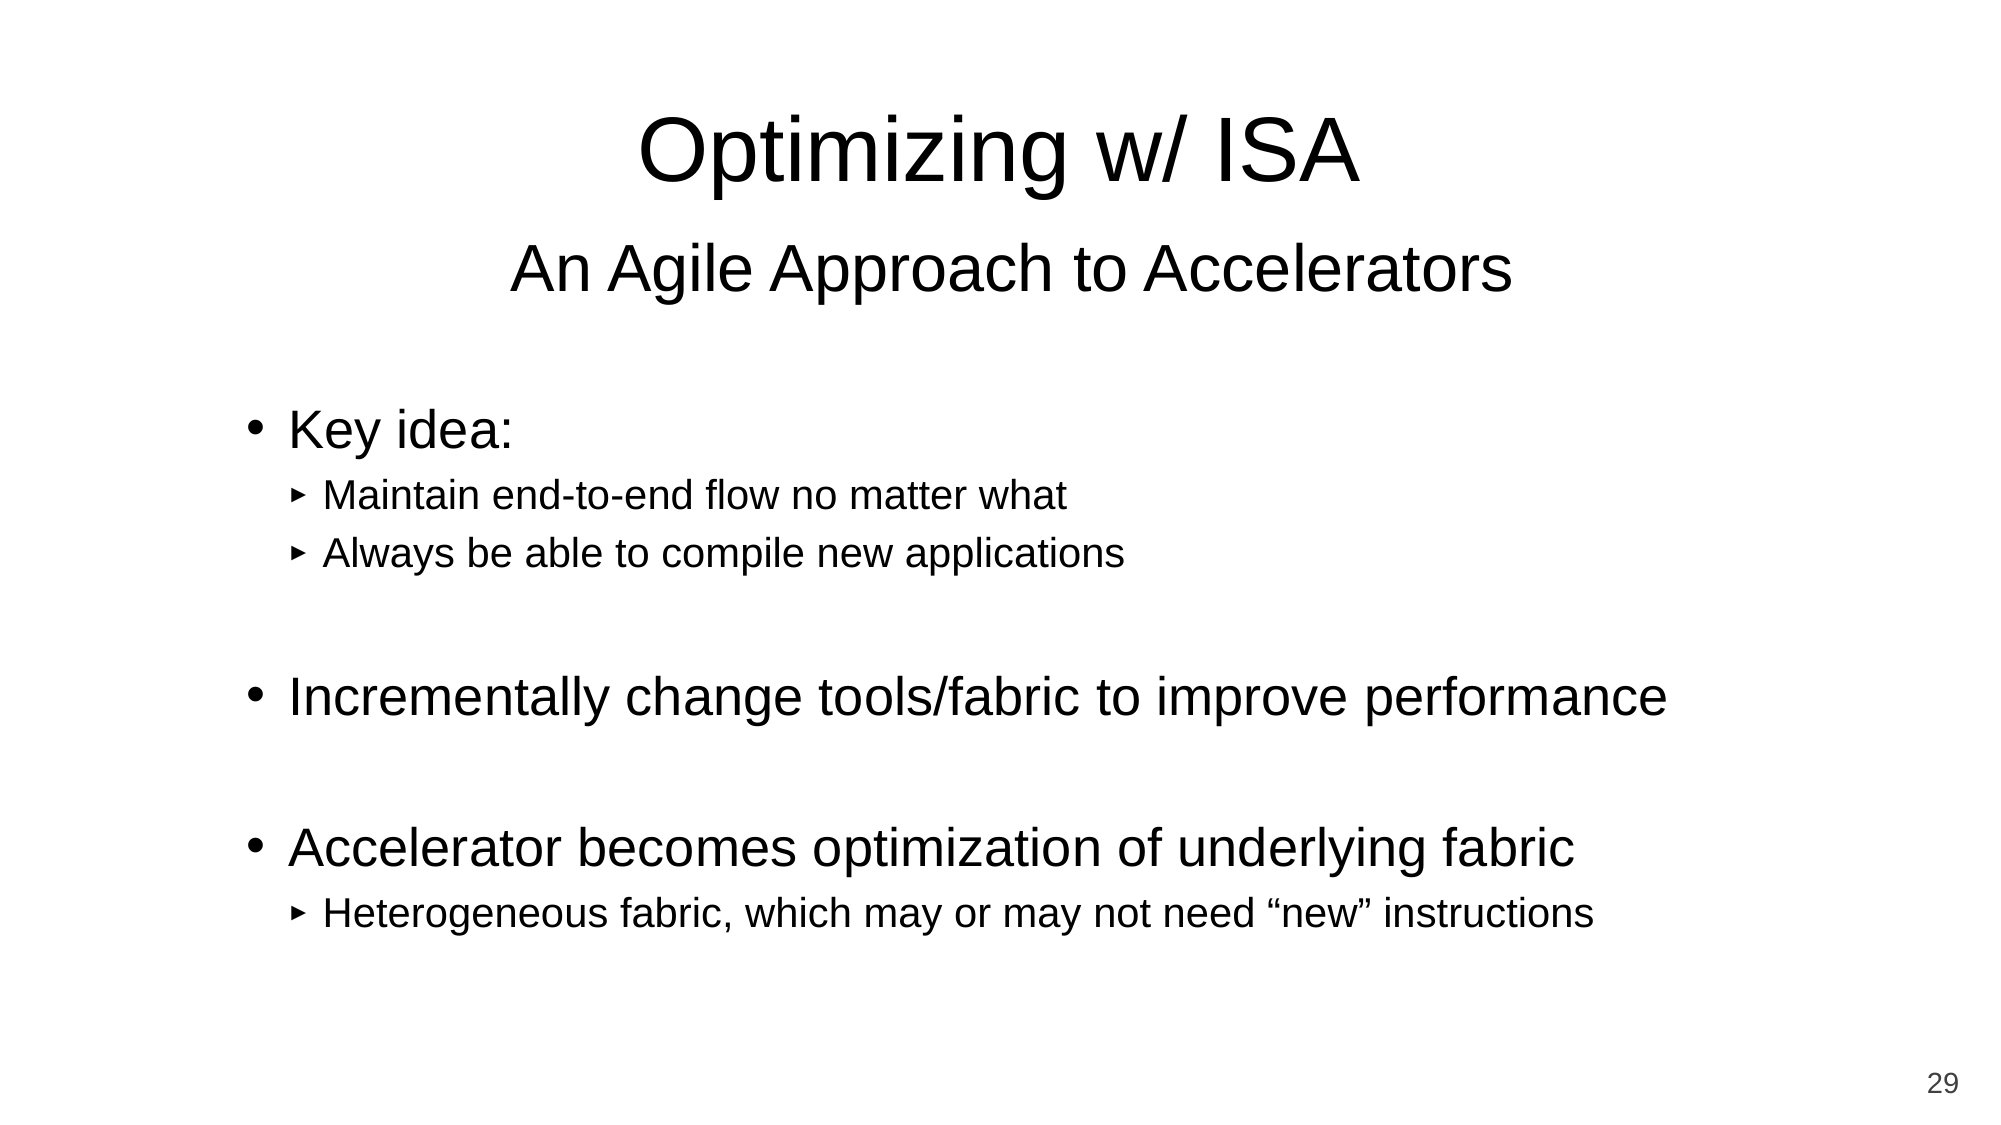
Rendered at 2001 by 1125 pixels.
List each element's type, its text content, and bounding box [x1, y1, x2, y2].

slide_number 29 [1507, 1056, 1974, 1117]
list Key idea: Maintain end-to-end flow no matter what Always be able to compile new applications Incrementally change tools/fabric to improve performance Accelerator becomes optimization of underlying fabric Heterogeneous fabric, which may or may not need “new” instructions [216, 324, 1900, 1005]
title Optimizing w/ ISA An Agile Approach to Accelerators [99, 45, 1900, 354]
